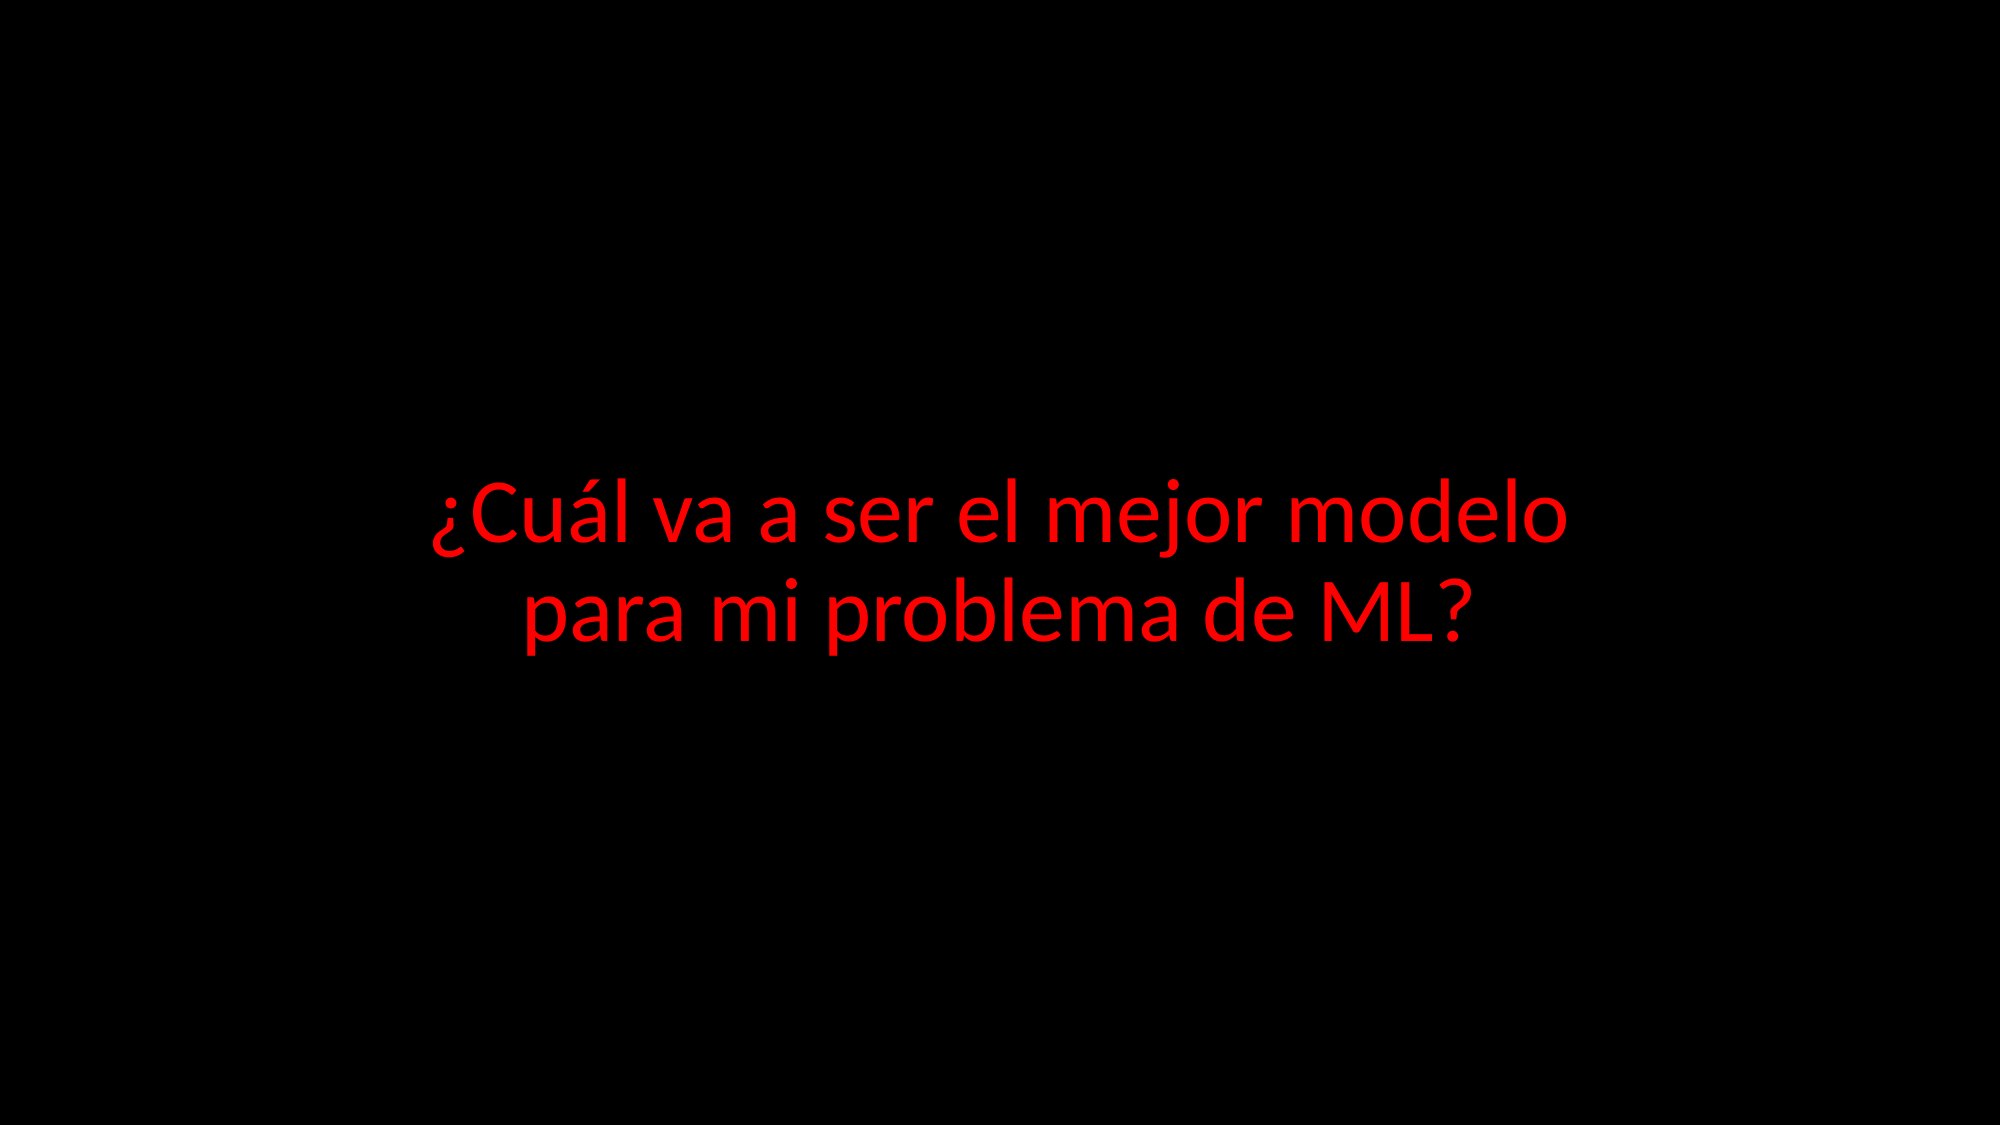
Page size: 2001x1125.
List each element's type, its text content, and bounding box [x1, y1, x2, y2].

title ¿Cuál va a ser el mejor modelo para mi problema de ML? [373, 382, 1627, 743]
